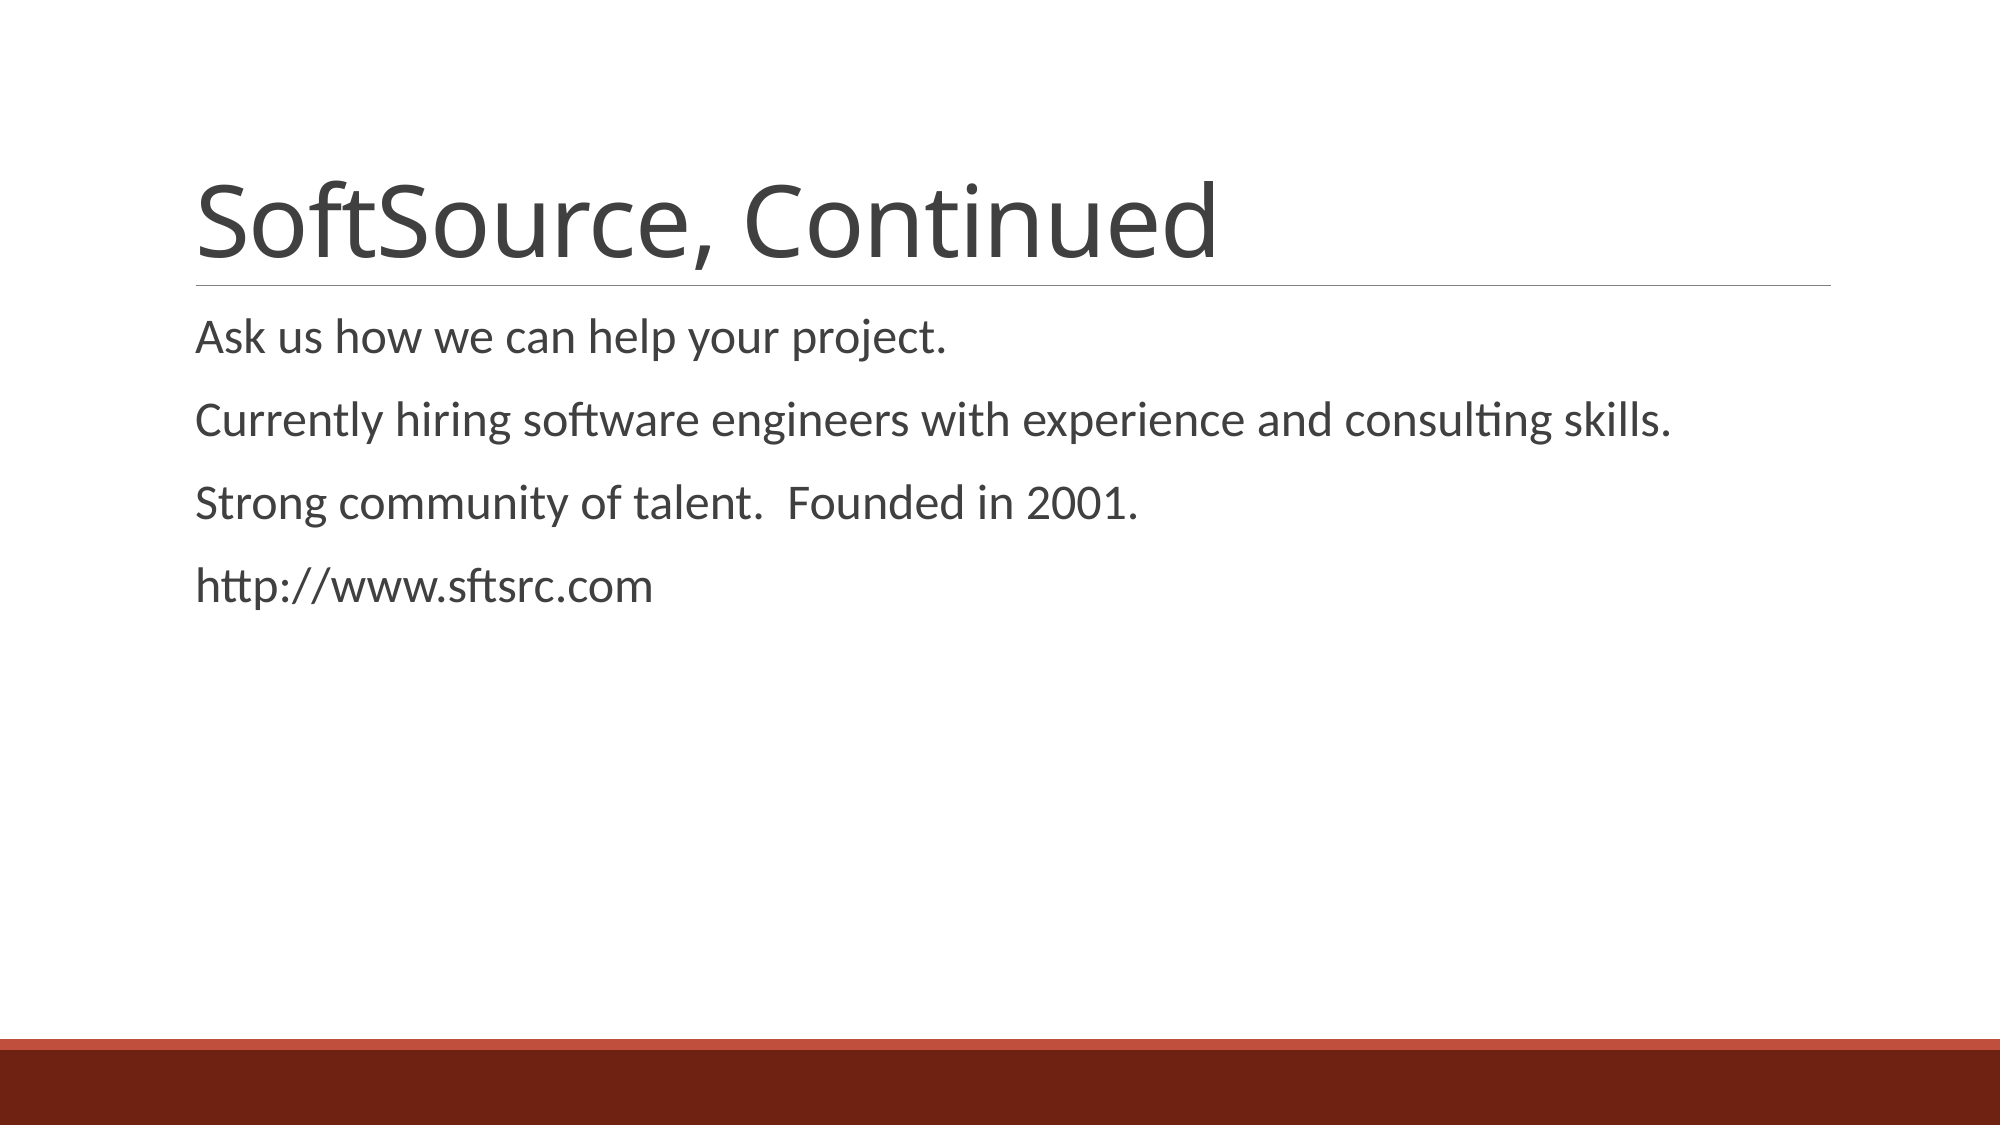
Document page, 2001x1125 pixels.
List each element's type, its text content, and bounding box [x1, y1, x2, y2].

list Ask us how we can help your project. Currently hiring software engineers with experience and consulting skills. Strong community of talent. Founded in 2001. http://www.sftsrc.com [180, 302, 1830, 963]
title SoftSource, Continued [180, 47, 1830, 285]
